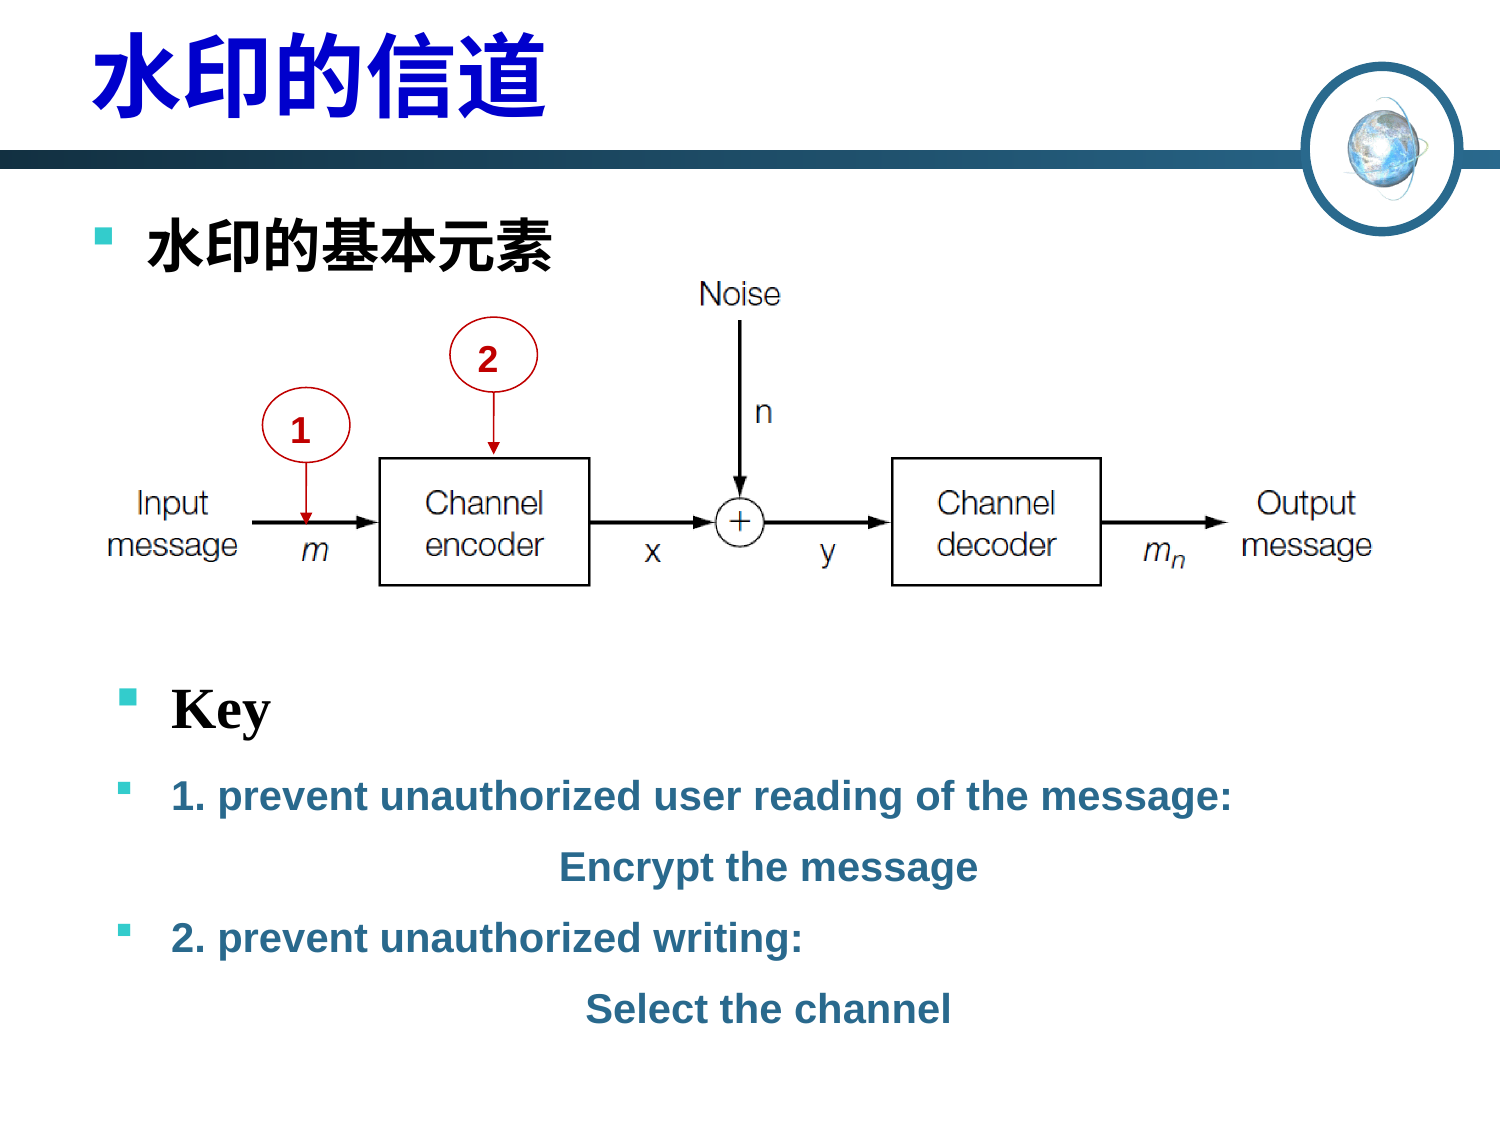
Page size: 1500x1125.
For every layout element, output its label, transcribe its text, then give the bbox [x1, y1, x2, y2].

picture [1310, 72, 1454, 201]
picture [98, 274, 1380, 587]
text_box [449, 316, 538, 455]
list 水印的基本元素 [75, 201, 1475, 1100]
text_box Key 1. prevent unauthorized user reading of the message: Encrypt the message 2. prevent unauthorized writing: Select the channel [99, 662, 1438, 1039]
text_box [262, 387, 351, 526]
title 水印的信道 [75, 37, 1288, 130]
